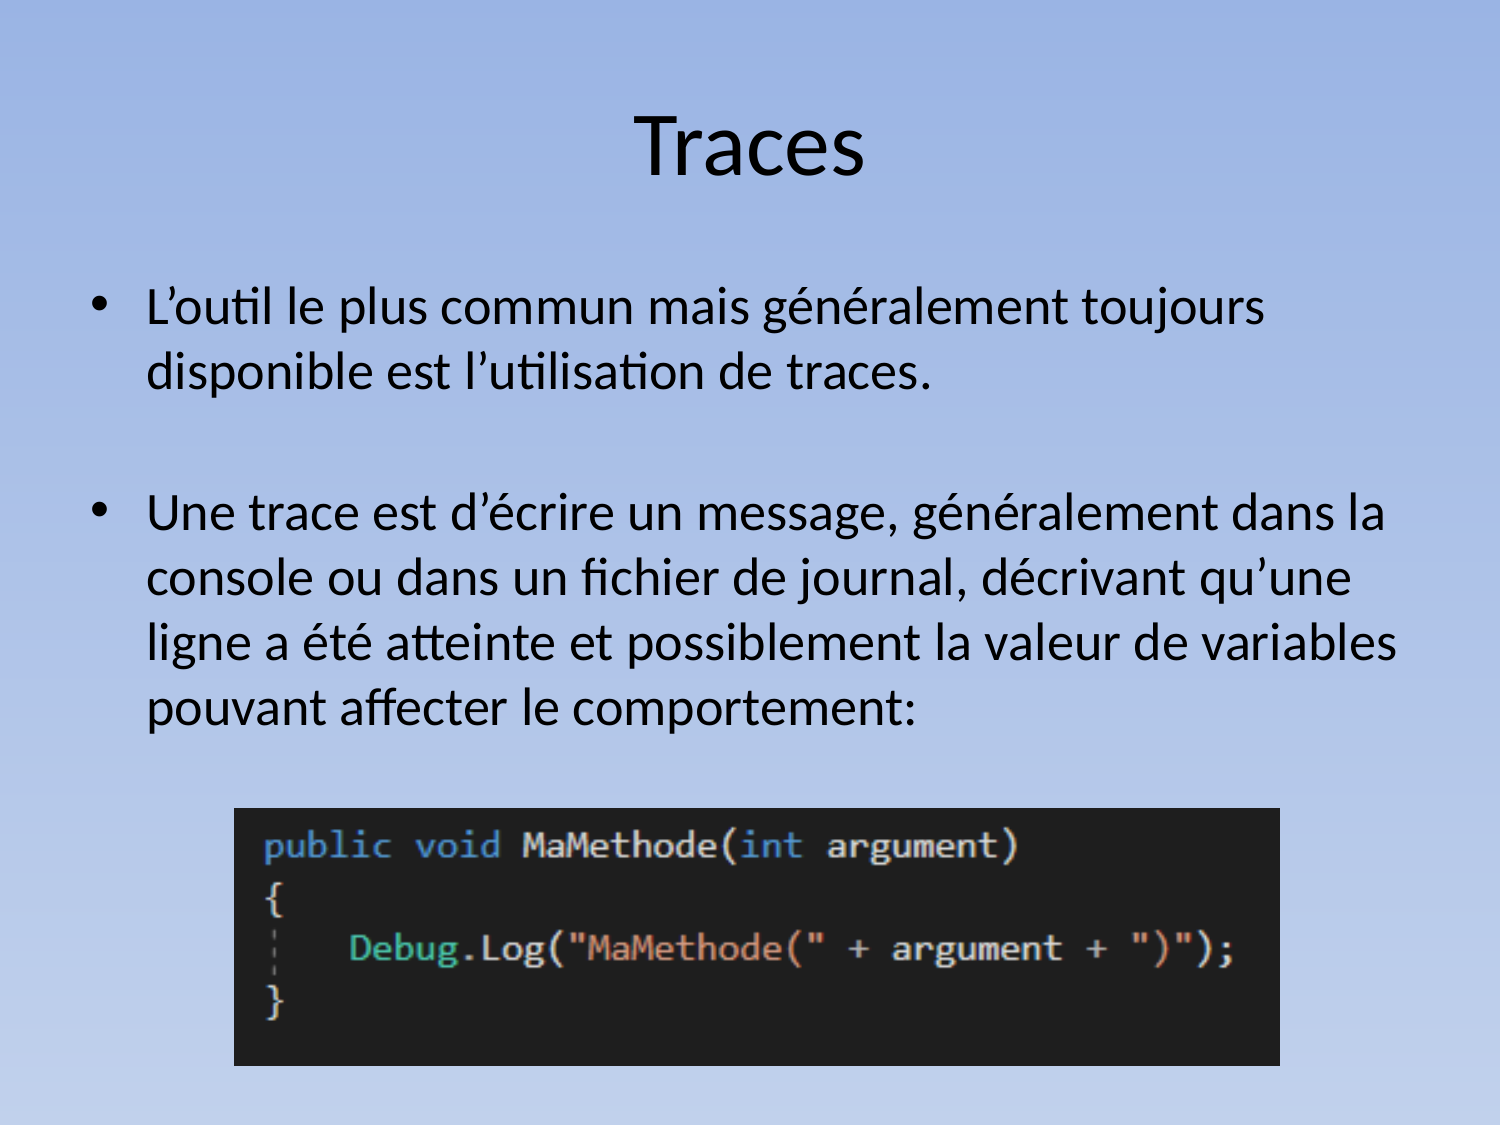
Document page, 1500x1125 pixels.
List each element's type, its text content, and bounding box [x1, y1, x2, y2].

picture [234, 808, 1280, 1067]
title Traces [75, 45, 1425, 233]
list L’outil le plus commun mais généralement toujours disponible est l’utilisation de traces. Une trace est d’écrire un message, généralement dans la console ou dans un fichier de journal, décrivant qu’une ligne a été atteinte et possiblement la valeur de variables pouvant affecter le comportement: [75, 262, 1425, 1005]
